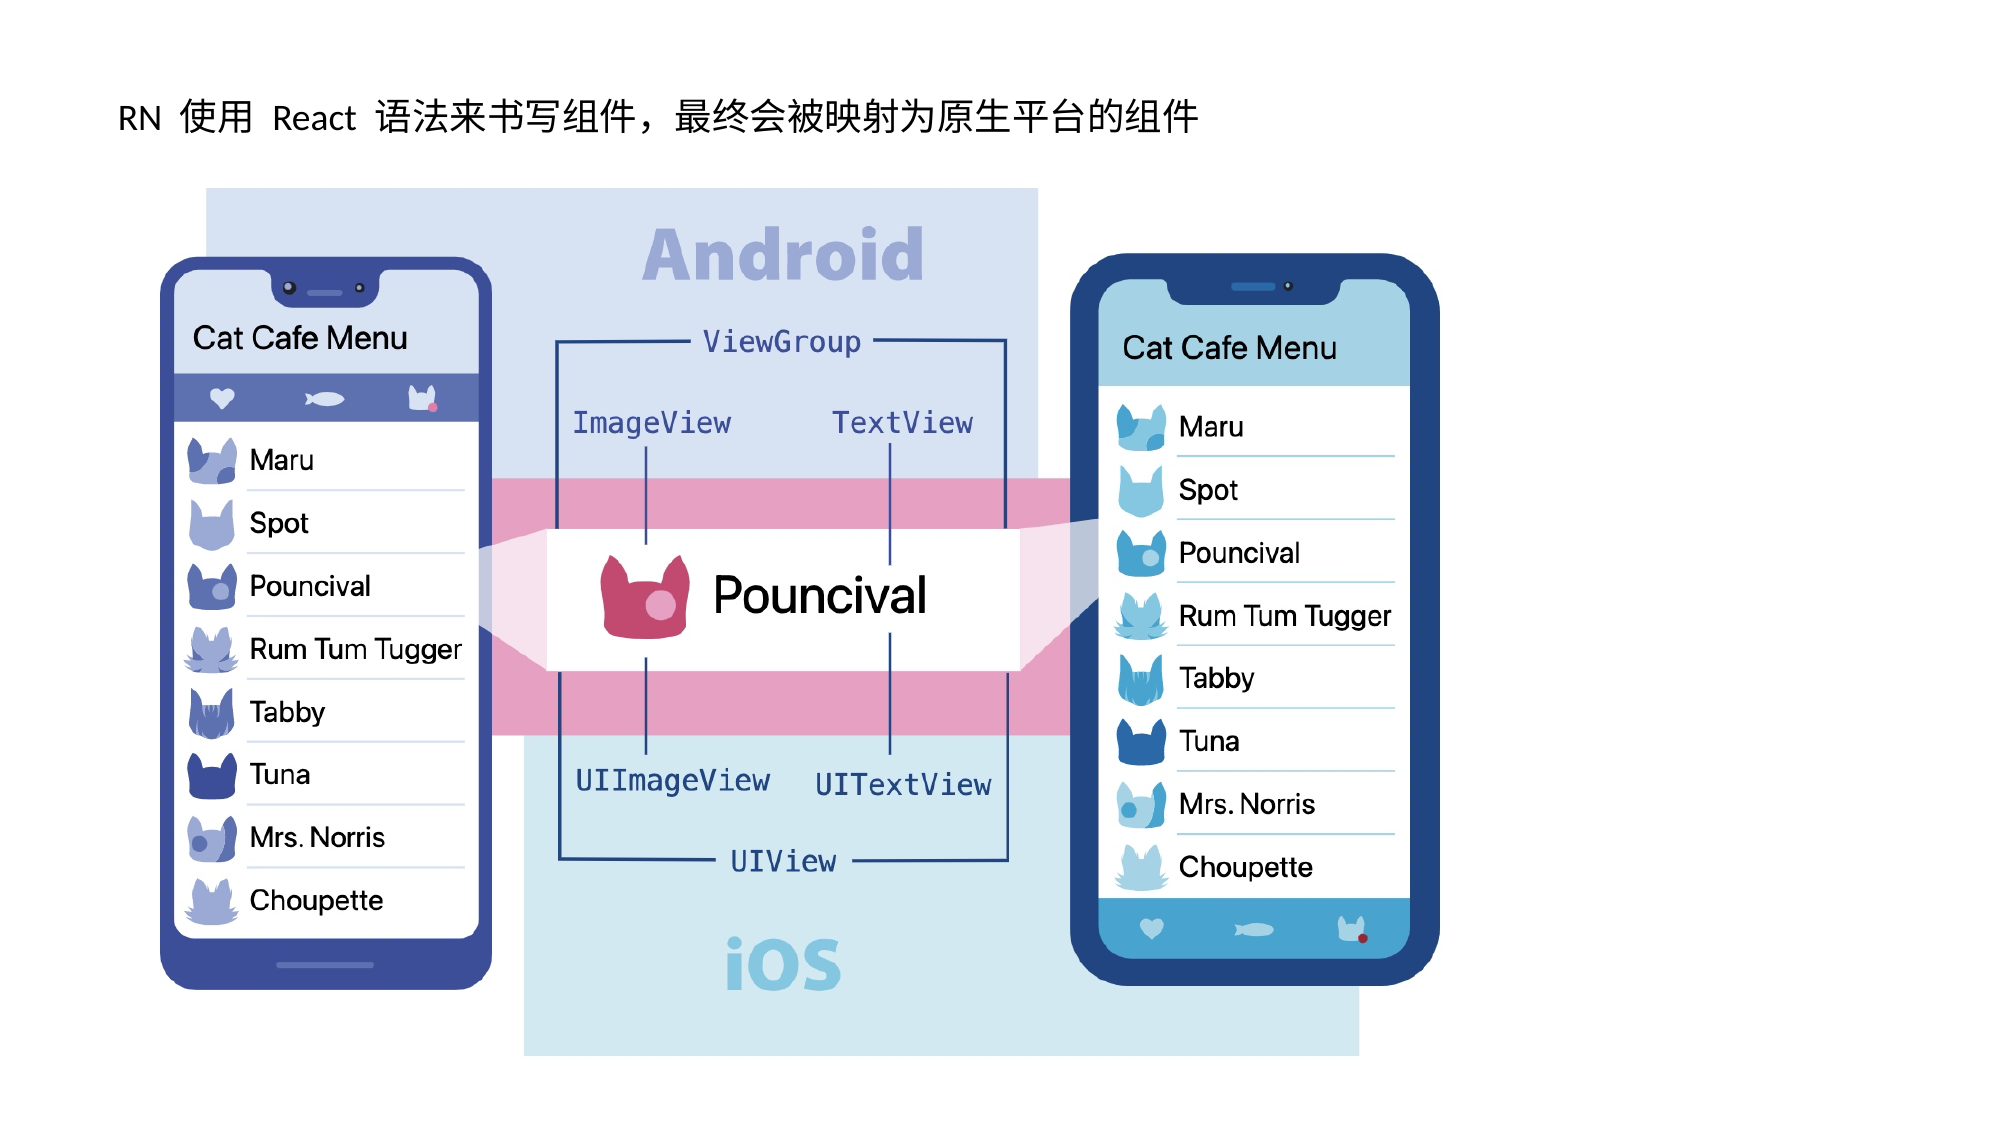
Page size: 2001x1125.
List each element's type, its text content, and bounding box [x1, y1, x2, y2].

text_box RN 使用 React 语法来书写组件，最终会被映射为原生平台的组件 [103, 85, 1215, 146]
picture [102, 165, 1469, 1080]
